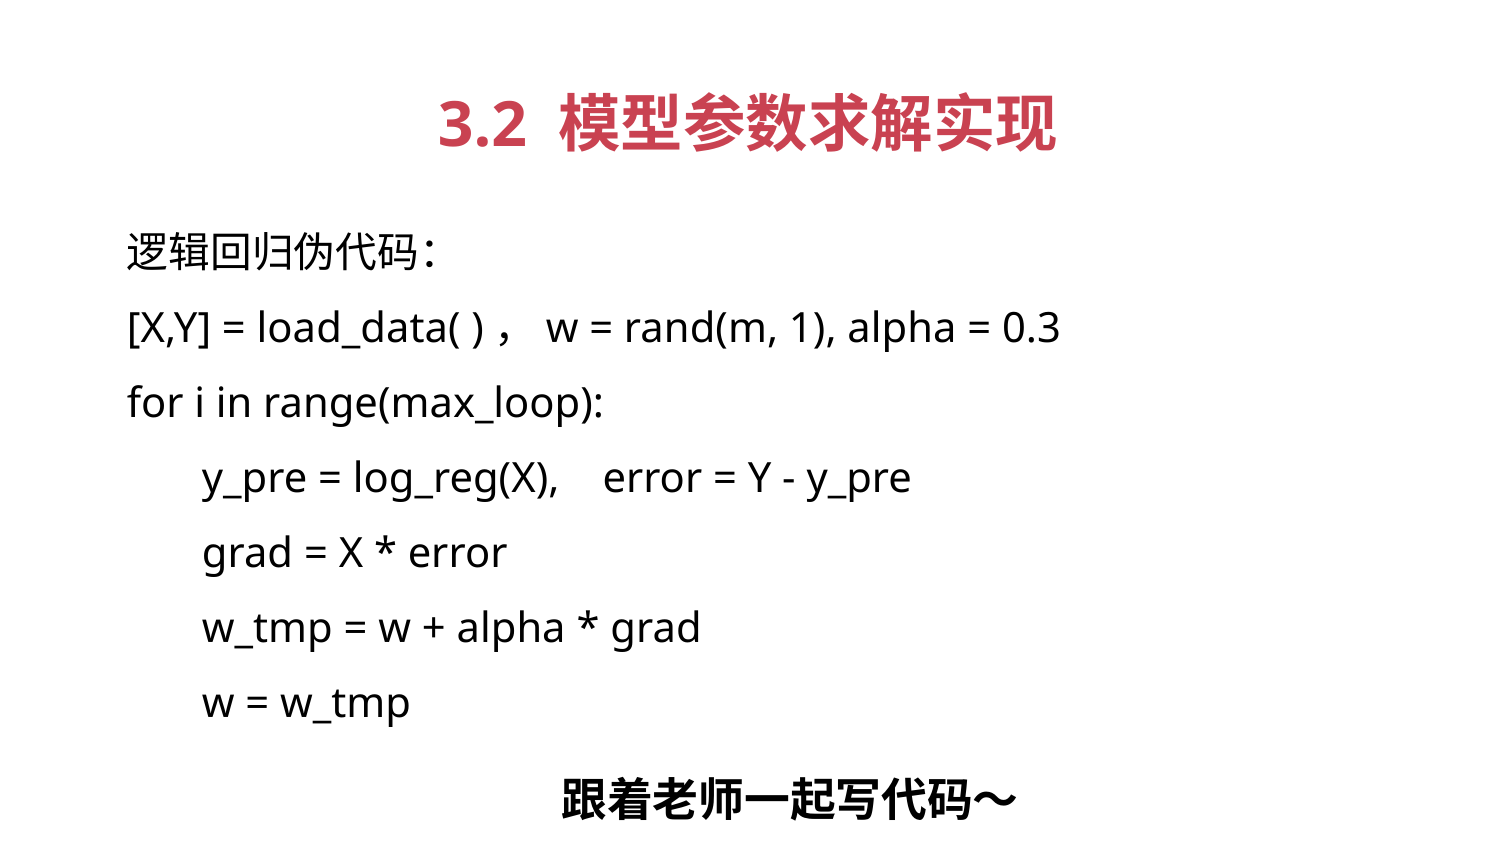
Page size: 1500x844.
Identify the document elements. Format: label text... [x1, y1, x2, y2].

text_box 逻辑回归伪代码： [X,Y] = load_data( )，w = rand(m, 1), alpha = 0.3 for i in range(max_loop): y_pre = log_reg(X), error = Y - y_pre grad = X * error w_tmp = w + alpha * grad w = w_tmp [112, 192, 1447, 733]
text_box 3.2 模型参数求解实现 [422, 76, 1074, 167]
text_box 跟着老师一起写代码～ [546, 763, 1034, 834]
